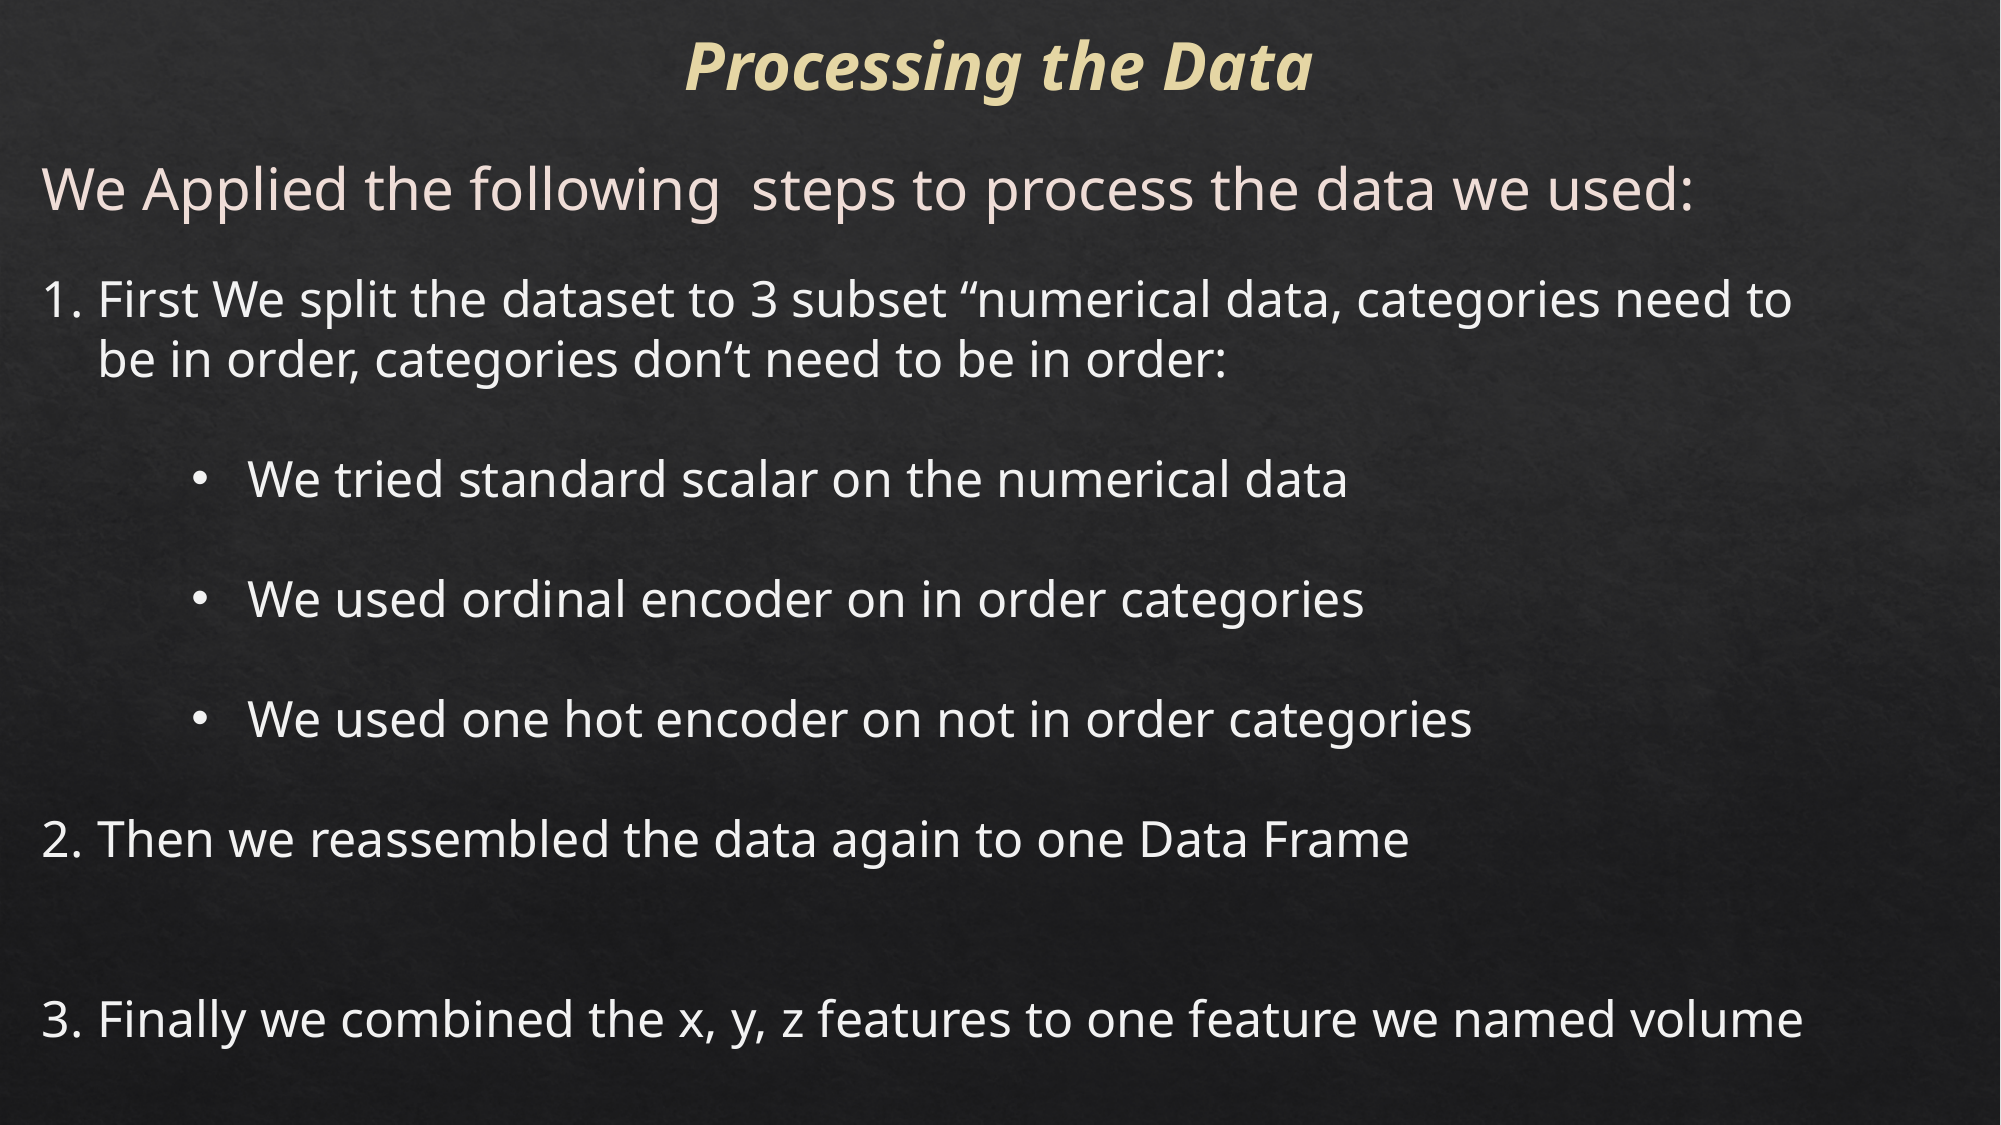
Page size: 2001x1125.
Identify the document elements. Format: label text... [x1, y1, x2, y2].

text_box Processing the Data [524, 16, 1476, 112]
text_box We Applied the following steps to process the data we used: First We split the dataset to 3 subset “numerical data, categories need to be in order, categories don’t need to be in order: We tried standard scalar on the numerical data We used ordinal encoder on in order categories We used one hot encoder on not in order categories Then we reassembled the data again to one Data Frame Finally we combined the x, y, z features to one feature we named volume [26, 144, 1874, 1055]
